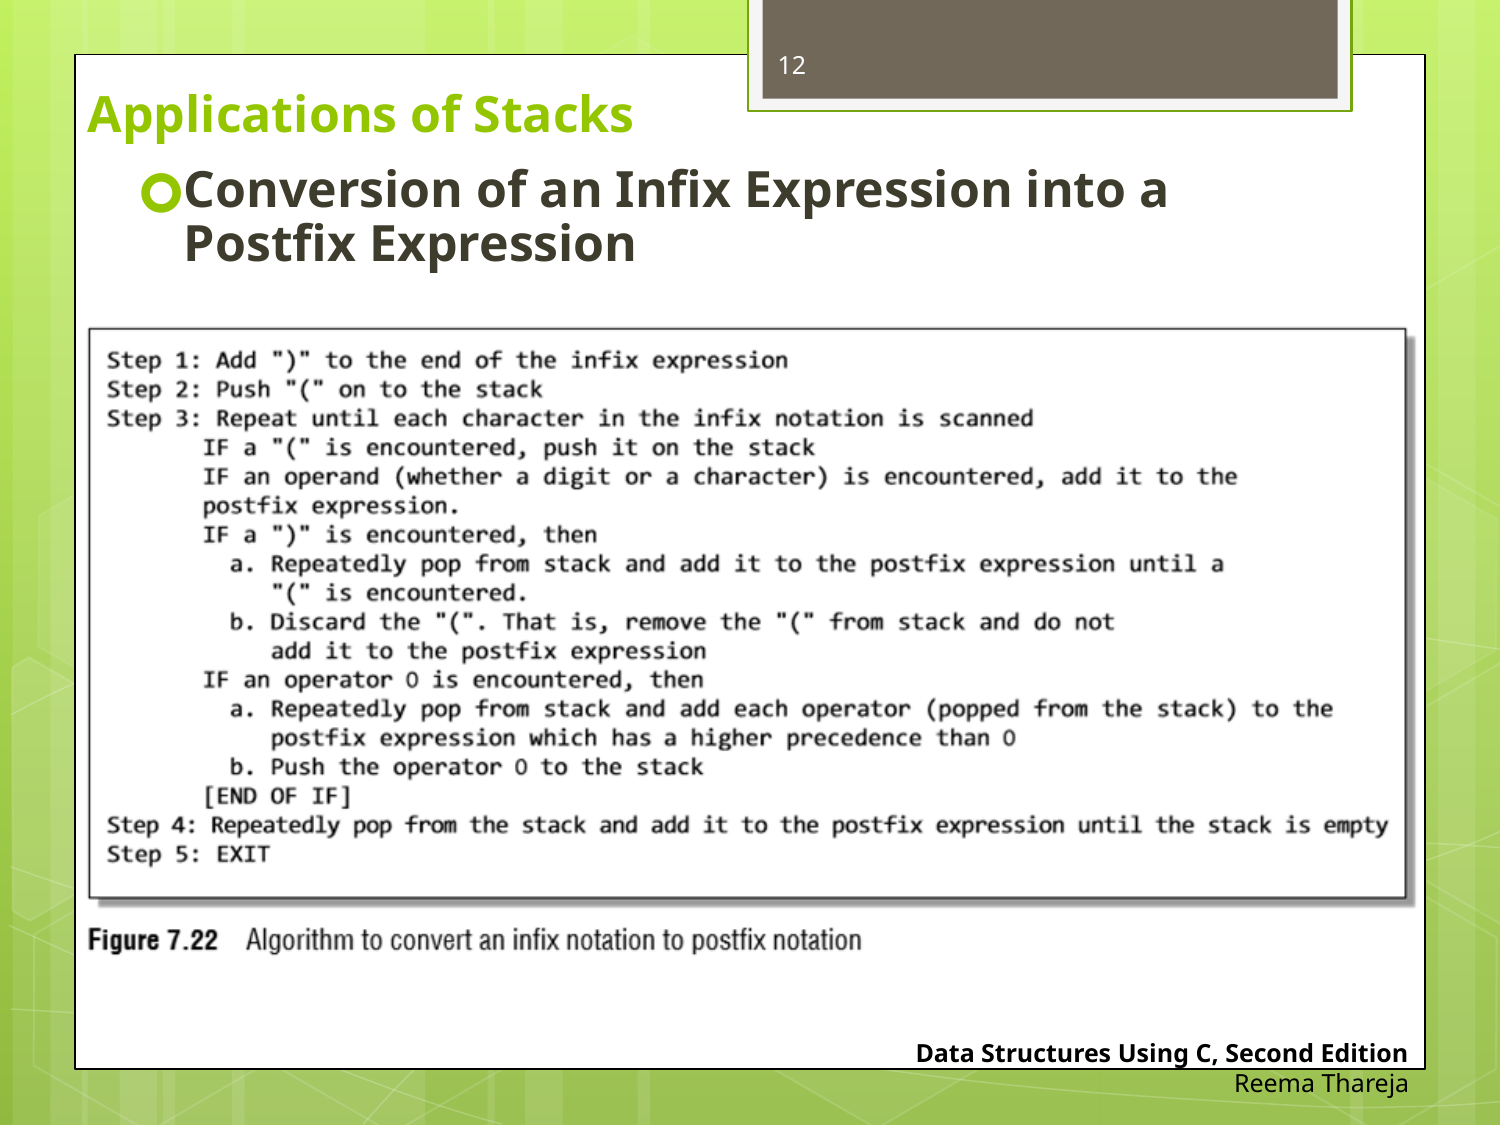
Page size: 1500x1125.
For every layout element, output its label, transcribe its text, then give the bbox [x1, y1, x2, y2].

slide_number 12 [762, 36, 982, 97]
picture [77, 319, 1423, 964]
title Applications of Stacks [72, 37, 1225, 150]
footer Data Structures Using C, Second Edition Reema Thareja [849, 1037, 1425, 1098]
list Conversion of an Infix Expression into a Postfix Expression [112, 156, 1363, 288]
